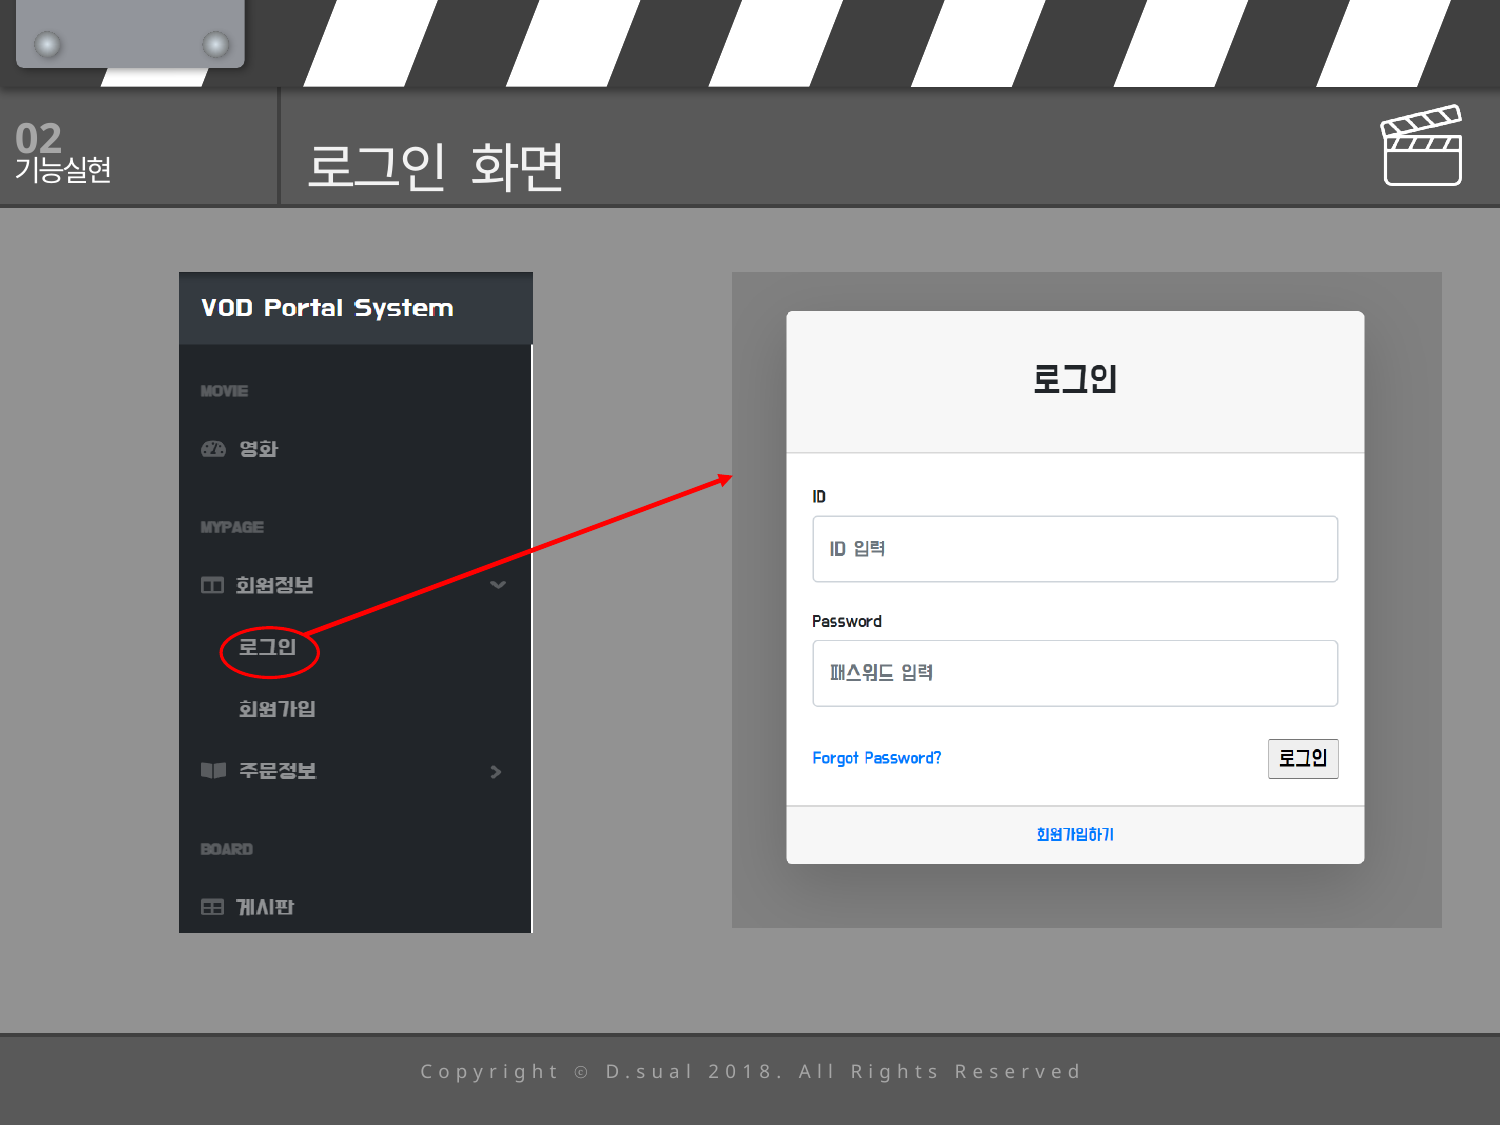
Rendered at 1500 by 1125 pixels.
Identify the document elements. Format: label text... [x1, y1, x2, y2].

picture [179, 272, 533, 933]
text_box 로그인 화면 [291, 127, 1500, 207]
picture [732, 272, 1442, 928]
text_box 기능실현 [0, 145, 279, 195]
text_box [304, 475, 733, 635]
picture [1380, 104, 1463, 186]
text_box 02 [0, 104, 97, 170]
